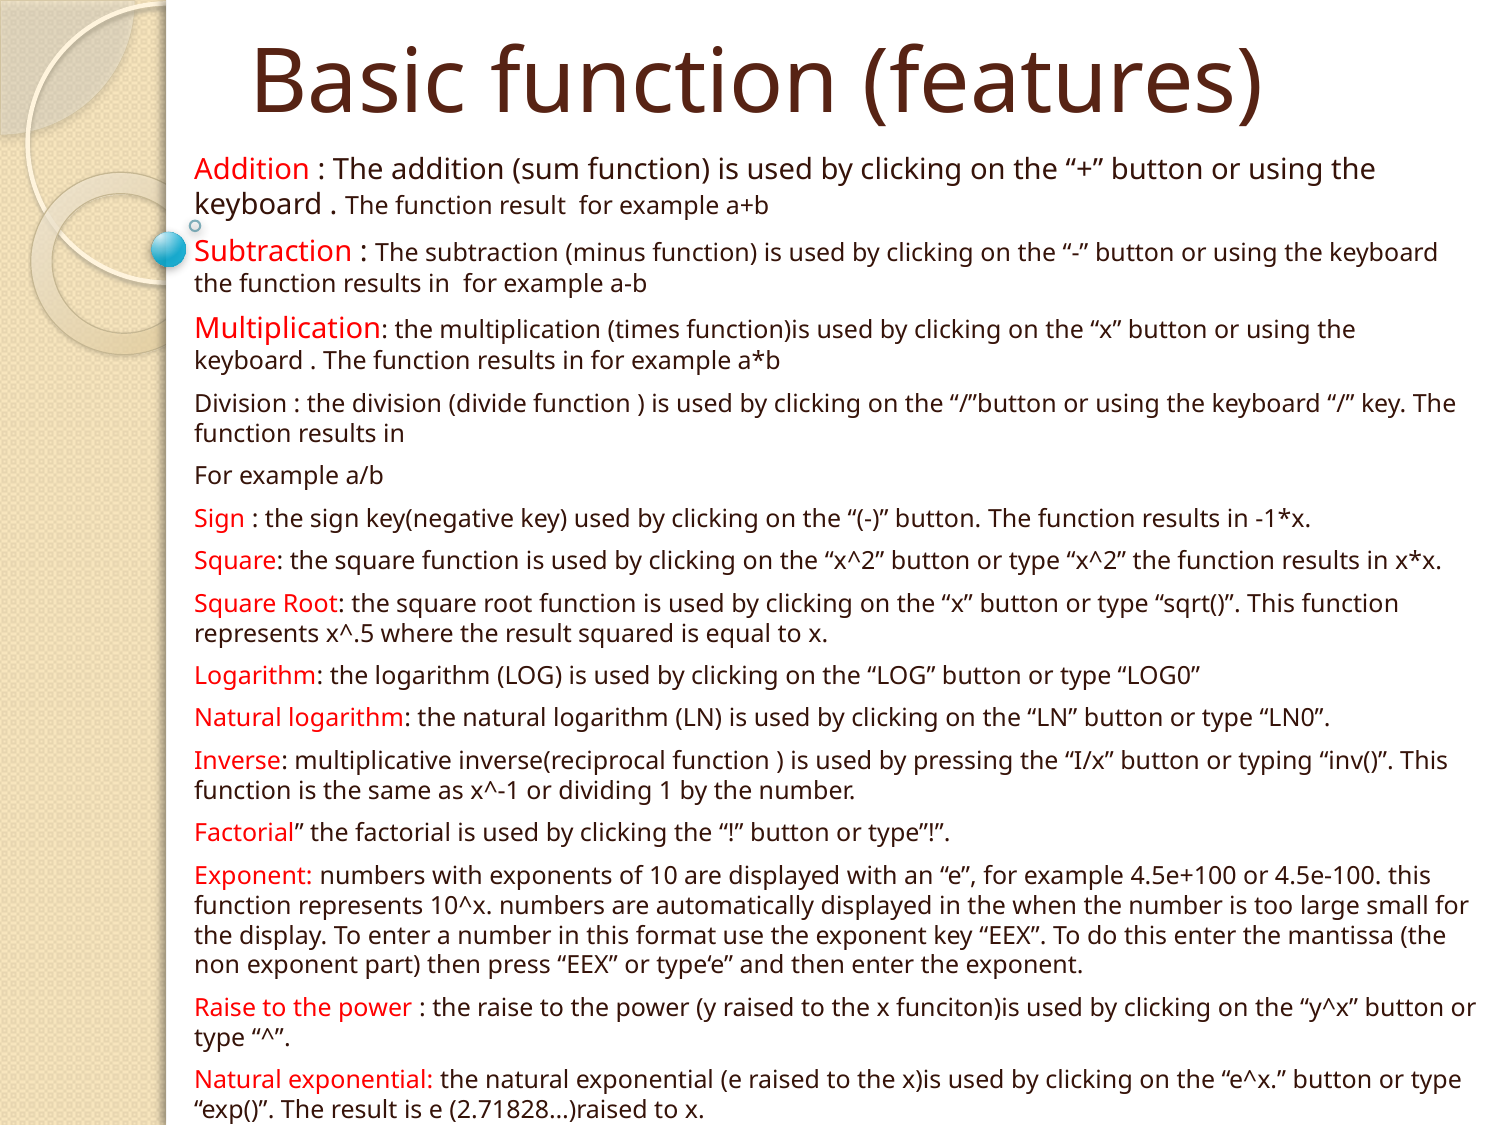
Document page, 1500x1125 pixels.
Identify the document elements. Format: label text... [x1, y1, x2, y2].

subtitle Addition : The addition (sum function) is used by clicking on the “+” button or using the keyboard . The function result for example a+b Subtraction : The subtraction (minus function) is used by clicking on the “-” button or using the keyboard the function results in for example a-b Multiplication: the multiplication (times function)is used by clicking on the “x” button or using the keyboard . The function results in for example a*b Division : the division (divide function ) is used by clicking on the “/”button or using the keyboard “/” key. The function results in For example a/b Sign : the sign key(negative key) used by clicking on the “(-)” button. The function results in -1*x. Square: the square function is used by clicking on the “x^2” button or type “x^2” the function results in x*x. Square Root: the square root function is used by clicking on the “x” button or type “sqrt()”. This function represents x^.5 where the result squared is equal to x. Logarithm: the logarithm (LOG) is used by clicking on the “LOG” button or type “LOG0” Natural logarithm: the natural logarithm (LN) is used by clicking on the “LN” button or type “LN0”. Inverse: multiplicative inverse(reciprocal function ) is used by pressing the “I/x” button or typing “inv()”. This function is the same as x^-1 or dividing 1 by the number. Factorial” the factorial is used by clicking the “!” button or type”!”. Exponent: numbers with exponents of 10 are displayed with an “e”, for example 4.5e+100 or 4.5e-100. this function represents 10^x. numbers are automatically displayed in the when the number is too large small for the display. To enter a number in this format use the exponent key “EEX”. To do this enter the mantissa (the non exponent part) then press “EEX” or type‘e” and then enter the exponent. Raise to the power : the raise to the power (y raised to the x funciton)is used by clicking on the “y^x” button or type “^”. Natural exponential: the natural exponential (e raised to the x)is used by clicking on the “e^x.” button or type “exp()”. The result is e (2.71828…)raised to x. [174, 149, 1500, 1125]
title Basic function (features) [234, 0, 1450, 138]
